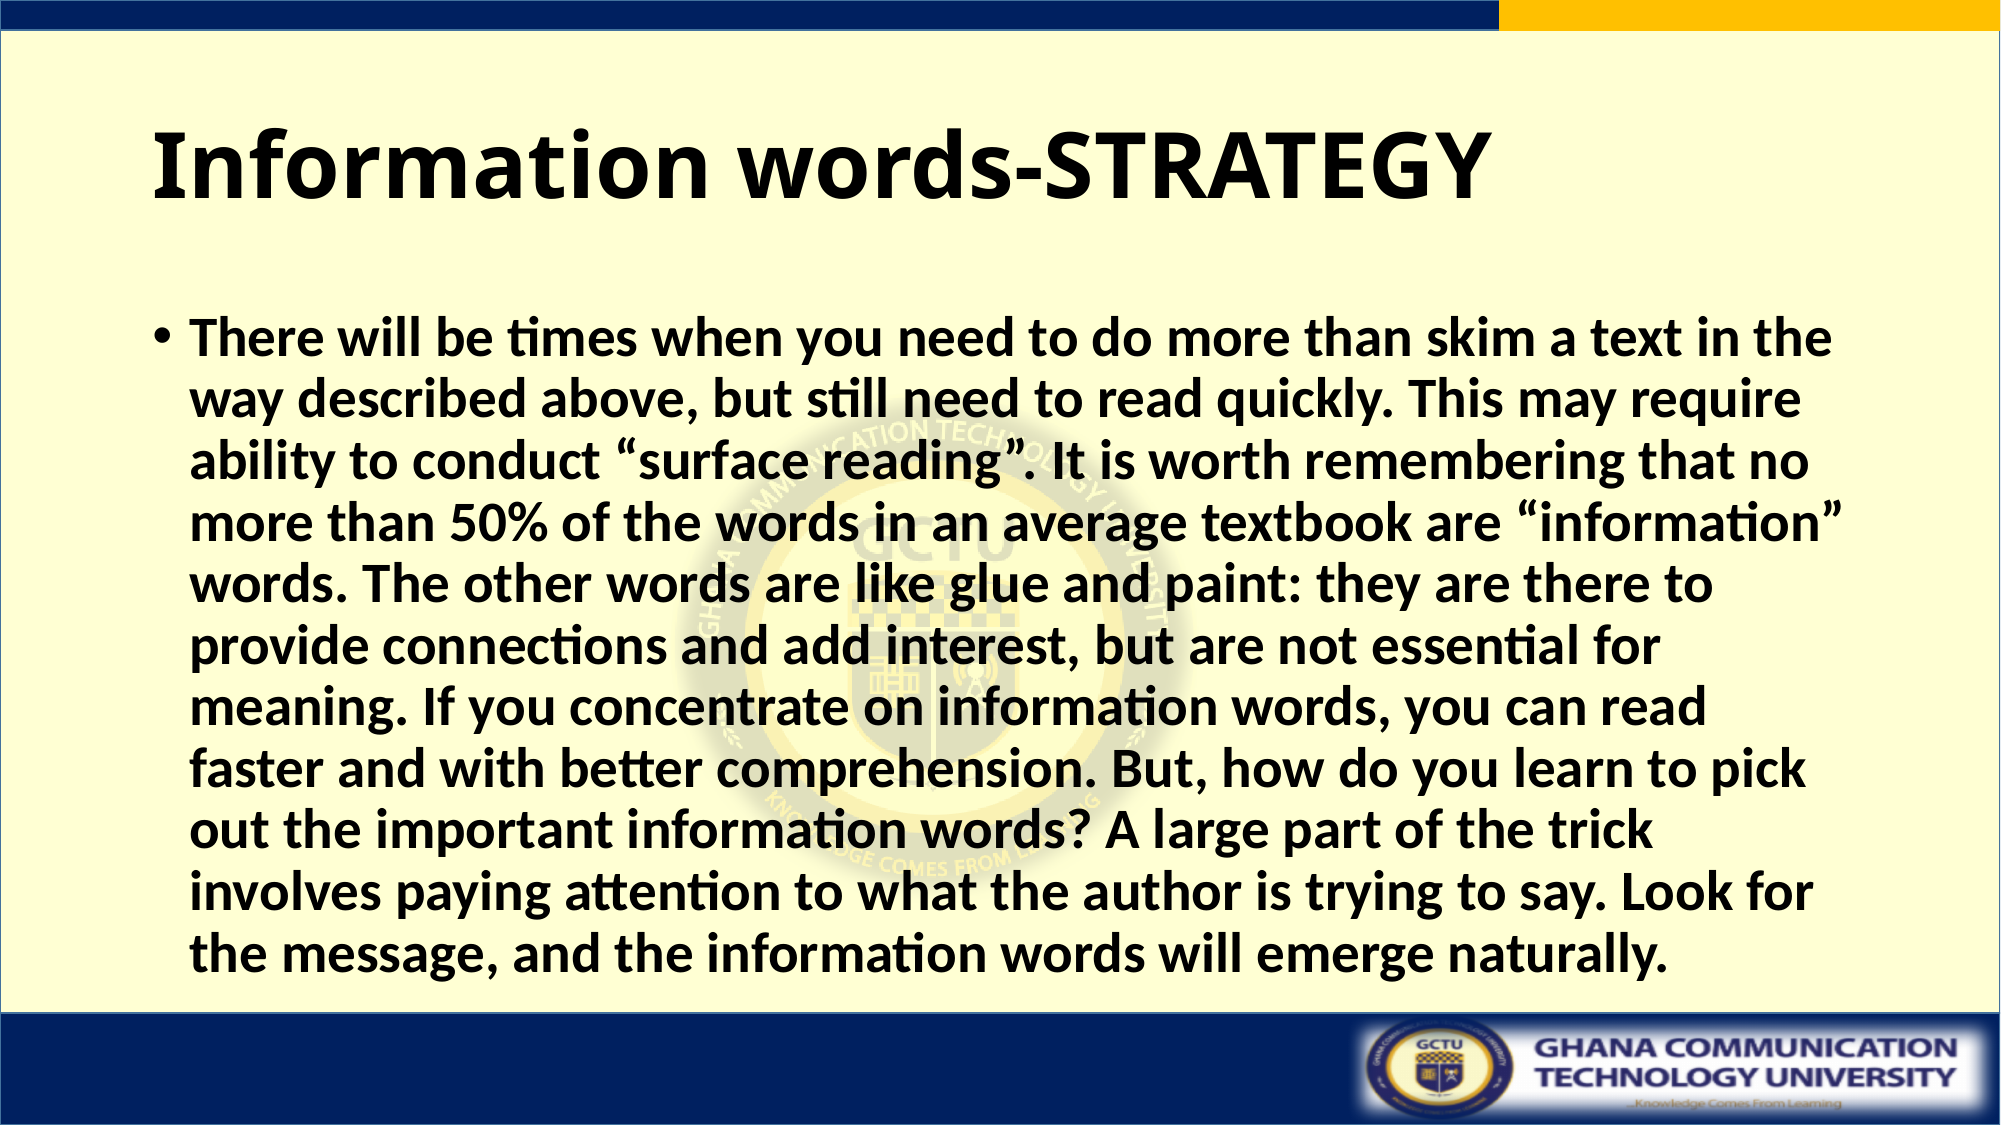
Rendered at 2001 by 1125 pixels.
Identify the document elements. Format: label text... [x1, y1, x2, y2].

picture [1366, 1033, 1981, 1106]
list There will be times when you need to do more than skim a text in the way described above, but still need to read quickly. This may require ability to conduct “surface reading”. It is worth remembering that no more than 50% of the words in an average textbook are “information” words. The other words are like glue and paint: they are there to provide connections and add interest, but are not essential for meaning. If you concentrate on information words, you can read faster and with better comprehension. But, how do you learn to pick out the important information words? A large part of the trick involves paying attention to what the author is trying to say. Look for the message, and the information words will emerge naturally. [137, 299, 1863, 1014]
title Information words-STRATEGY [137, 59, 1863, 278]
